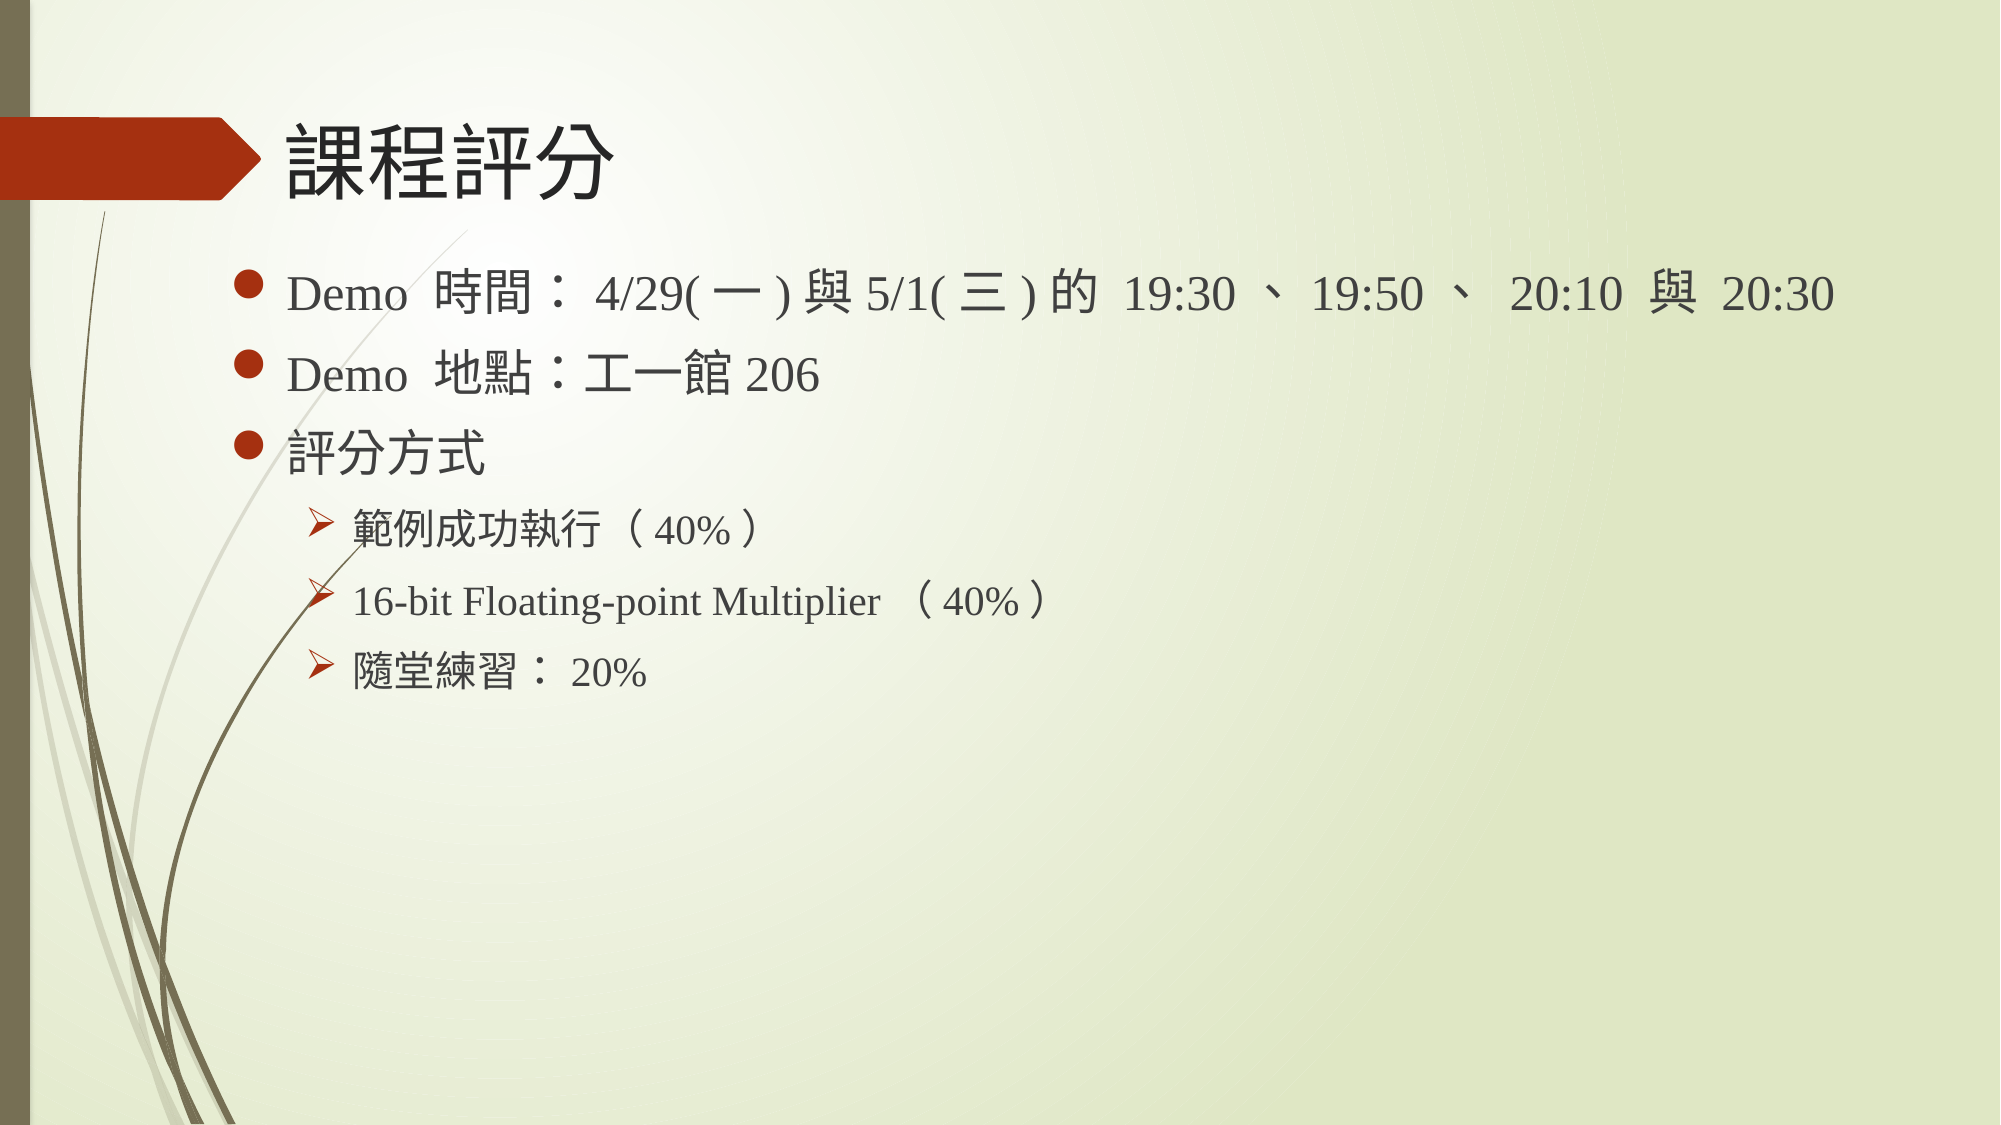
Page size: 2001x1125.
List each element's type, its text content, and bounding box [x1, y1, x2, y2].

title 課程評分 [269, 102, 1731, 201]
list Demo 時間：4/29(一)與5/1(三)的 19:30、19:50、 20:10 與 20:30 Demo 地點：工一館206 評分方式 範例成功執行（40%） 16-bit Floating-point Multiplier（40%） 隨堂練習：20% [215, 252, 1937, 980]
